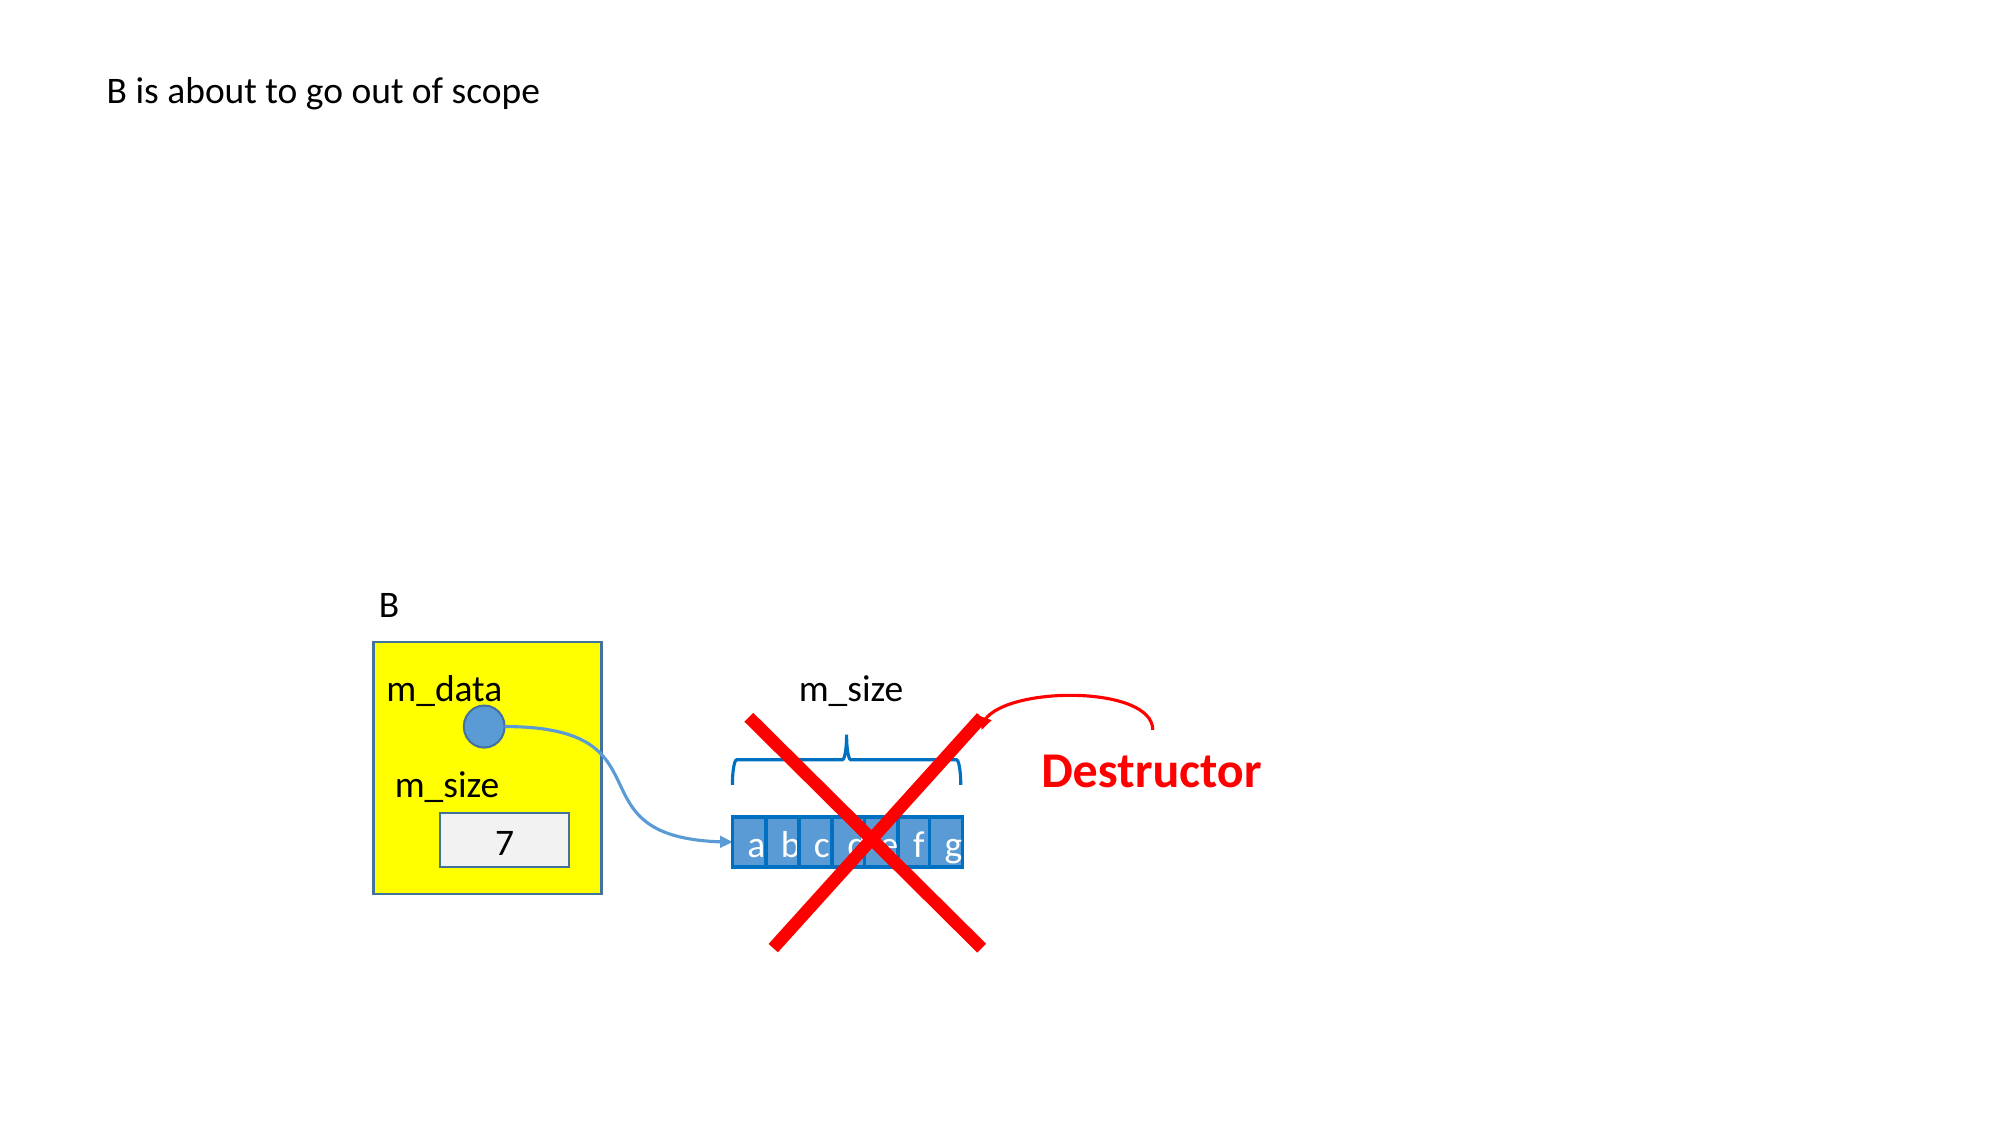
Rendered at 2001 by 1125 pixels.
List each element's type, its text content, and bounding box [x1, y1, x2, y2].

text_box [504, 726, 733, 842]
text_box 7 [439, 813, 570, 868]
text_box [372, 717, 603, 895]
text_box m_size [783, 657, 920, 717]
text_box B is about to go out of scope [91, 58, 602, 119]
text_box [462, 717, 506, 749]
text_box a [731, 816, 748, 868]
text_box B [363, 572, 440, 633]
text_box [733, 758, 748, 785]
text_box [773, 717, 982, 949]
text_box Destructor [1068, 729, 1279, 805]
text_box m_size [380, 752, 504, 813]
text_box Destructor [1026, 729, 1067, 805]
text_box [748, 717, 773, 949]
text_box [372, 641, 603, 726]
text_box m_data [371, 656, 522, 717]
